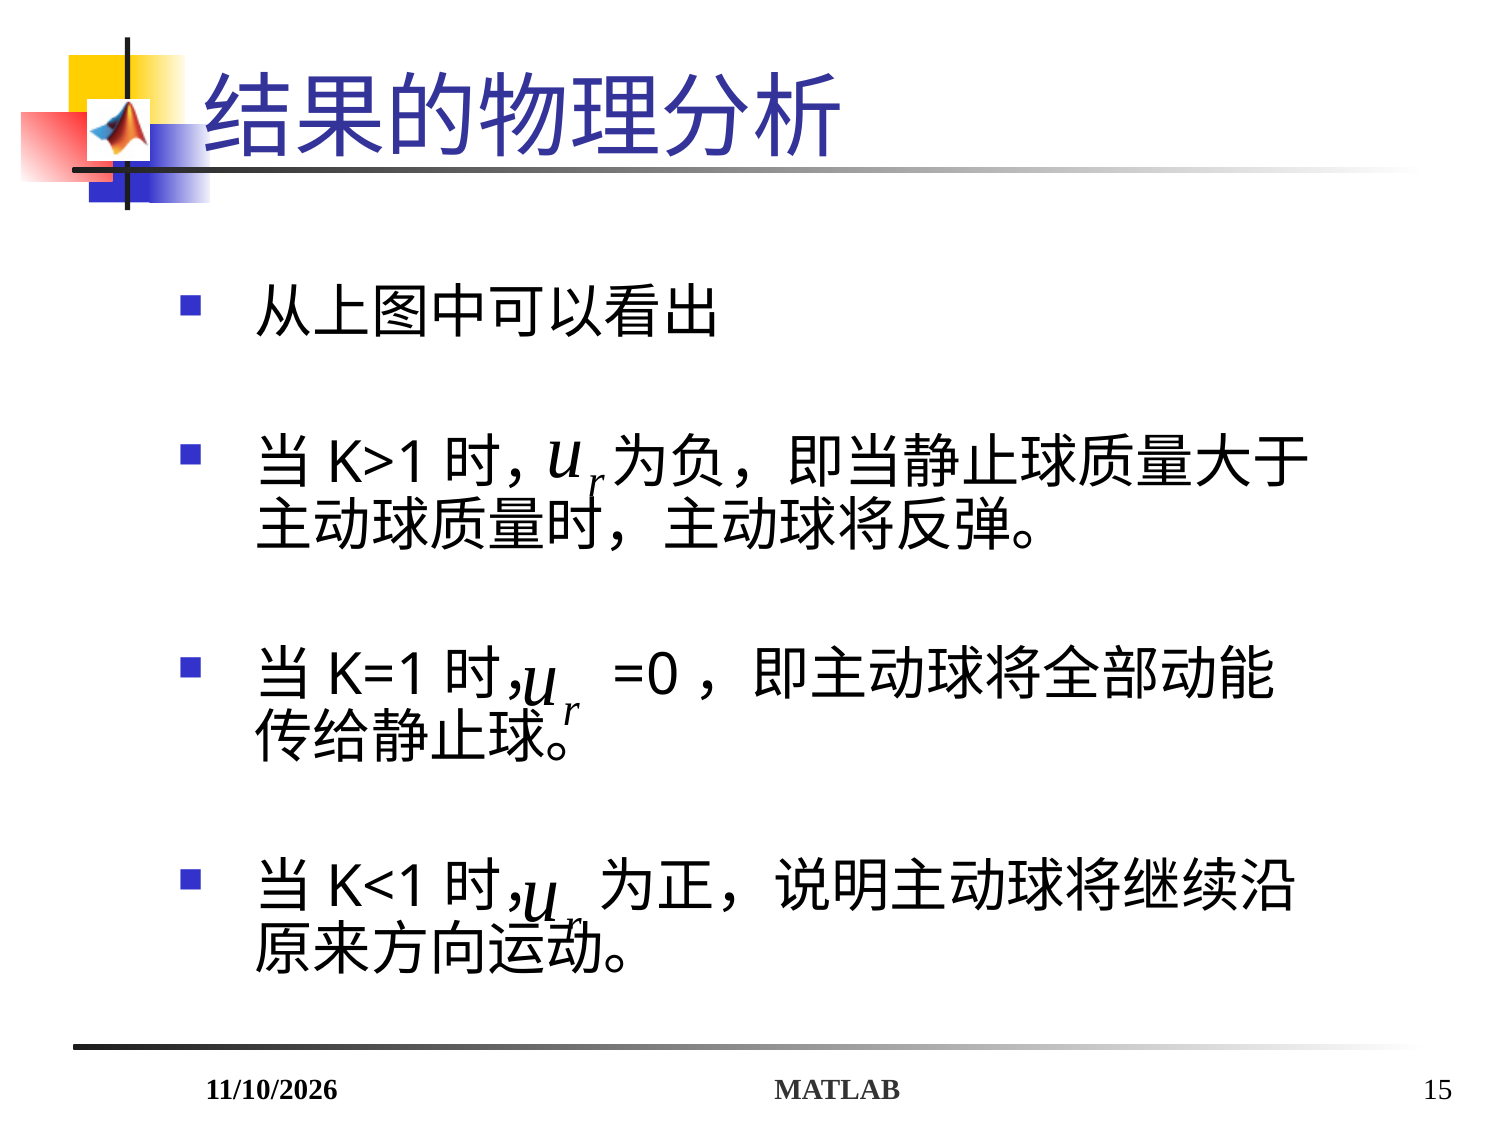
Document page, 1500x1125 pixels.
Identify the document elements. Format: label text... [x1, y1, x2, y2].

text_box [512, 837, 596, 956]
footer MATLAB [599, 1037, 1076, 1113]
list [537, 399, 619, 510]
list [512, 624, 594, 739]
title 结果的物理分析 [187, 49, 1467, 176]
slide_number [190, 1037, 504, 1113]
list 从上图中可以看出 当K>1时， 为负，即当静止球质量大于主动球质量时，主动球将反弹。 当K=1时， =0，即主动球将全部动能传给静止球。 当K<1时， 为正，说明主动球将继续沿原来方向运动。 [162, 274, 1329, 951]
picture [87, 99, 150, 161]
slide_number 15 [1154, 1037, 1468, 1113]
